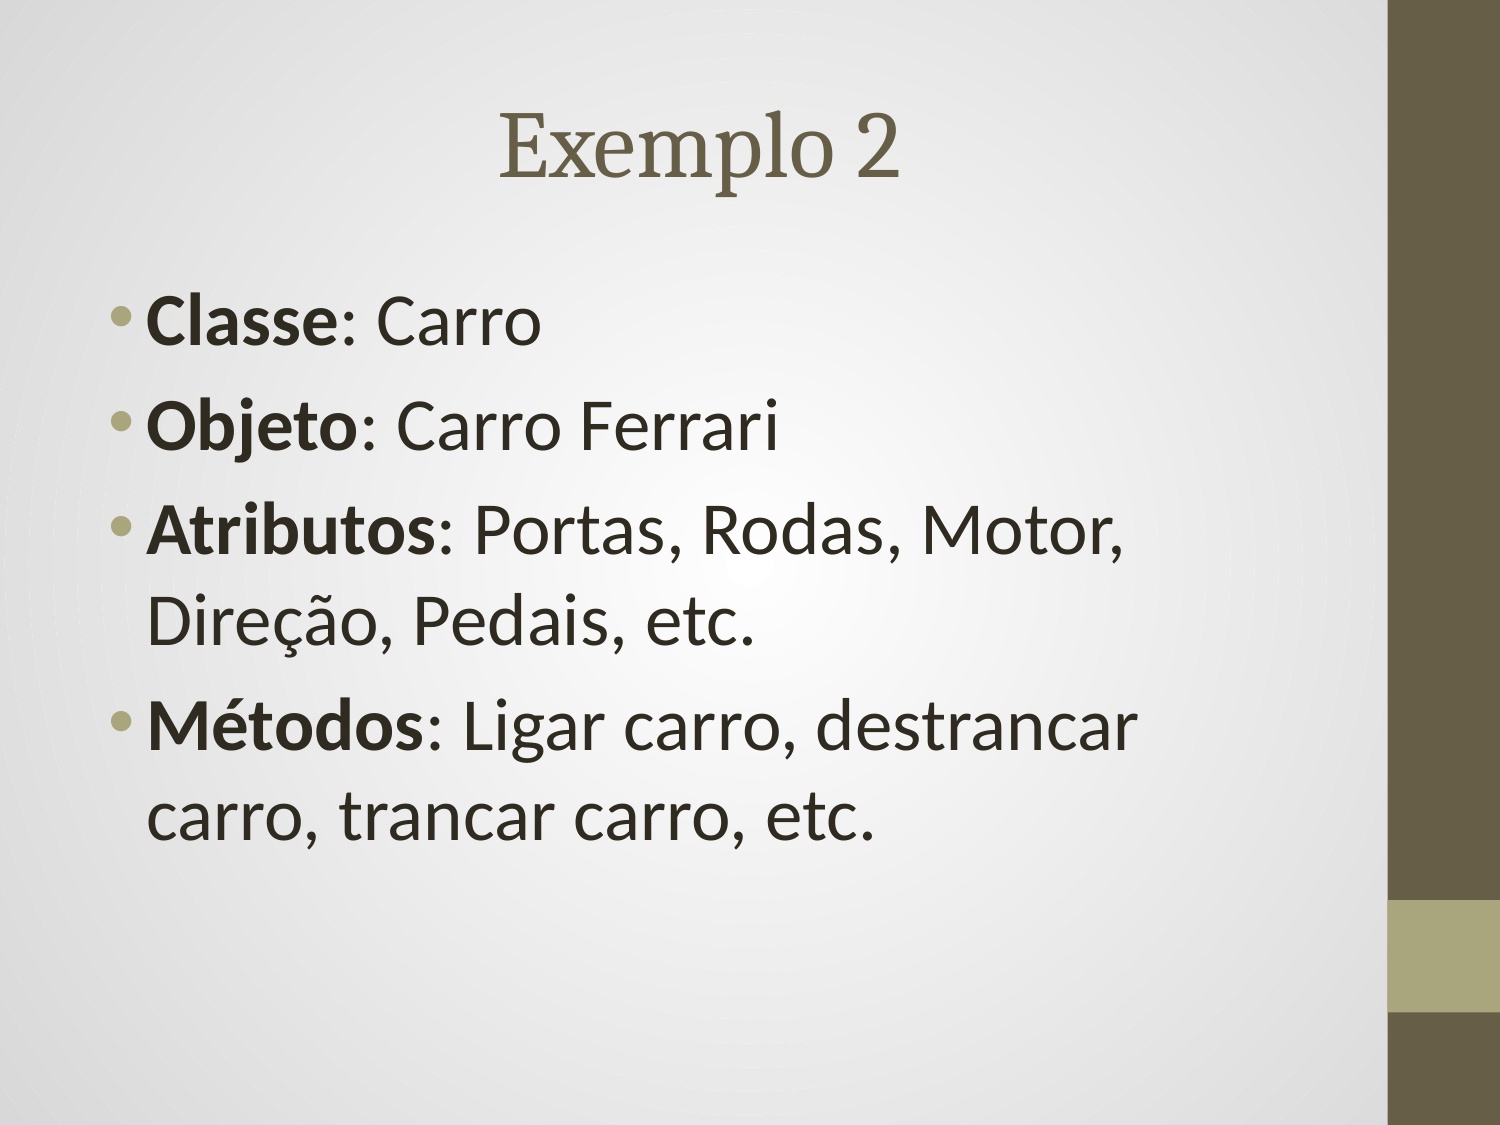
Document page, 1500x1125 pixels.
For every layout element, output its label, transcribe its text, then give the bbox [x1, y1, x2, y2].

title Exemplo 2 [75, 45, 1325, 233]
list Classe: Carro Objeto: Carro Ferrari Atributos: Portas, Rodas, Motor, Direção, Pedais, etc. Métodos: Ligar carro, destrancar carro, trancar carro, etc. [75, 262, 1325, 1050]
